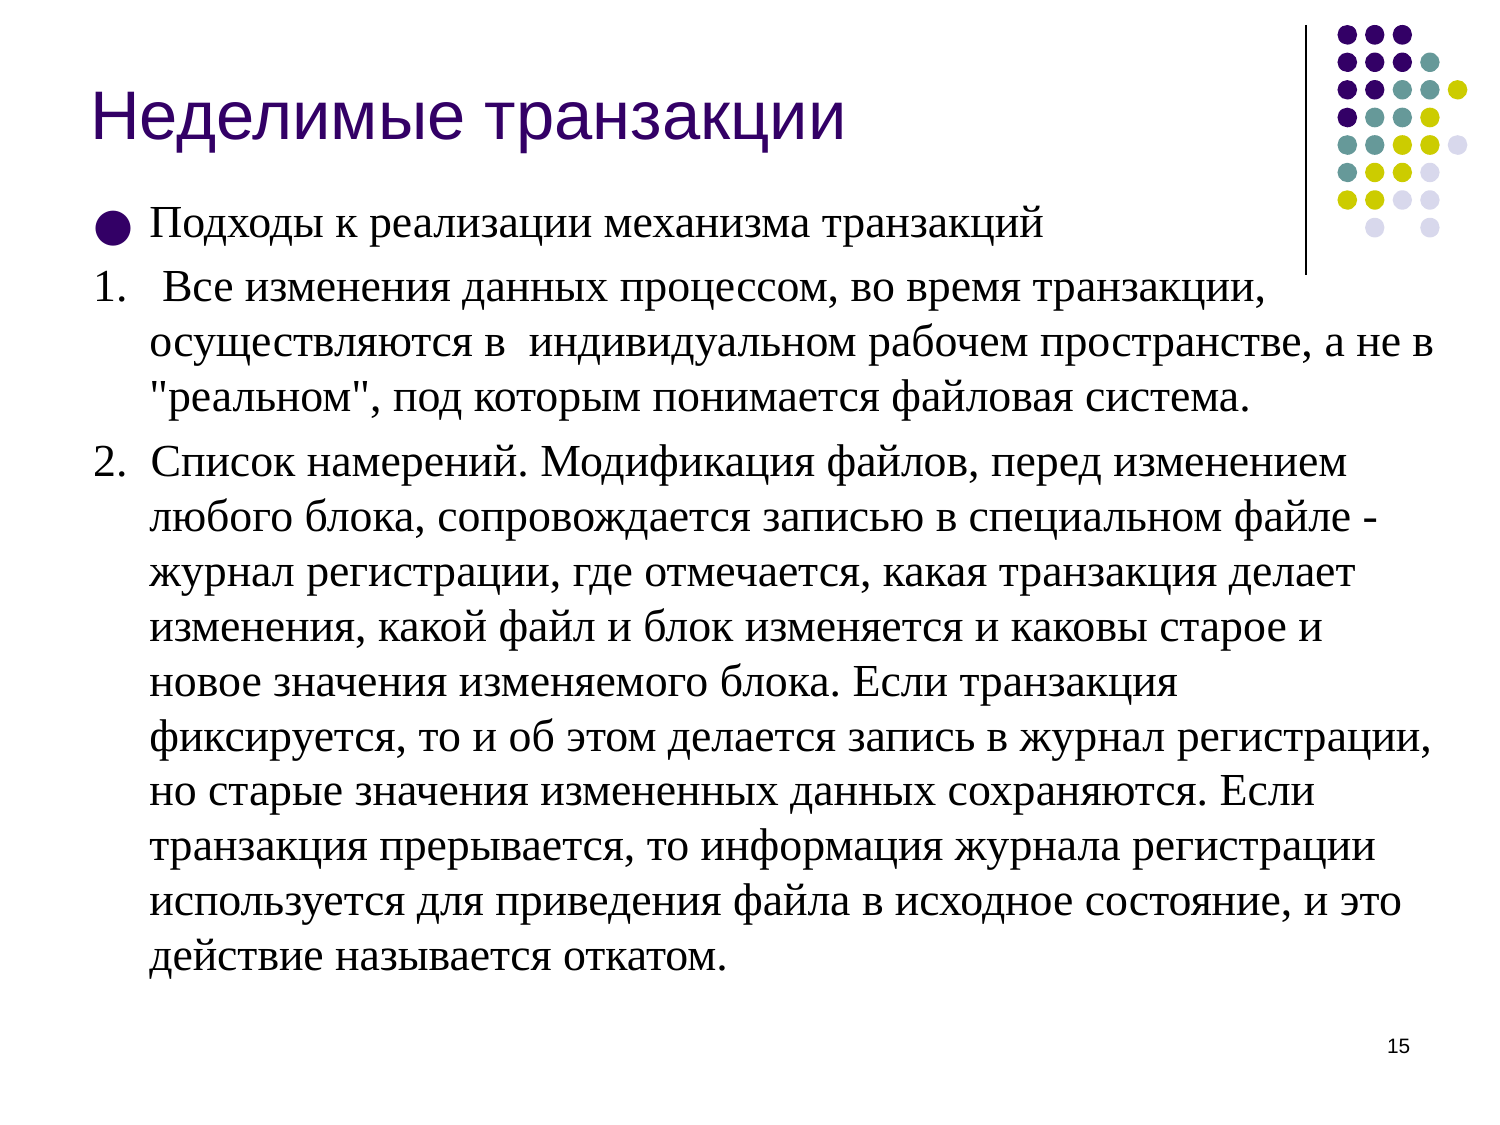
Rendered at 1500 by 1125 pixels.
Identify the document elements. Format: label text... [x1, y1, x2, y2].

slide_number ‹#› [1074, 1025, 1425, 1100]
title Неделимые транзакции [75, 20, 1313, 161]
list Подходы к реализации механизма транзакций 1. Все изменения данных процессом, во время транзакции, осуществляются в индивидуальном рабочем пространстве, а не в "реальном", под которым понимается файловая система. 2. Список намерений. Модификация файлов, перед изменением любого блока, сопровождается записью в специальном файле - журнал регистрации, где отмечается, какая транзакция делает изменения, какой файл и блок изменяется и каковы старое и новое значения изменяемого блока. Если транзакция фиксируется, то и об этом делается запись в журнал регистрации, но старые значения измененных данных сохраняются. Если транзакция прерывается, то информация журнала регистрации используется для приведения файла в исходное состояние, и это действие называется откатом. [78, 184, 1459, 1012]
